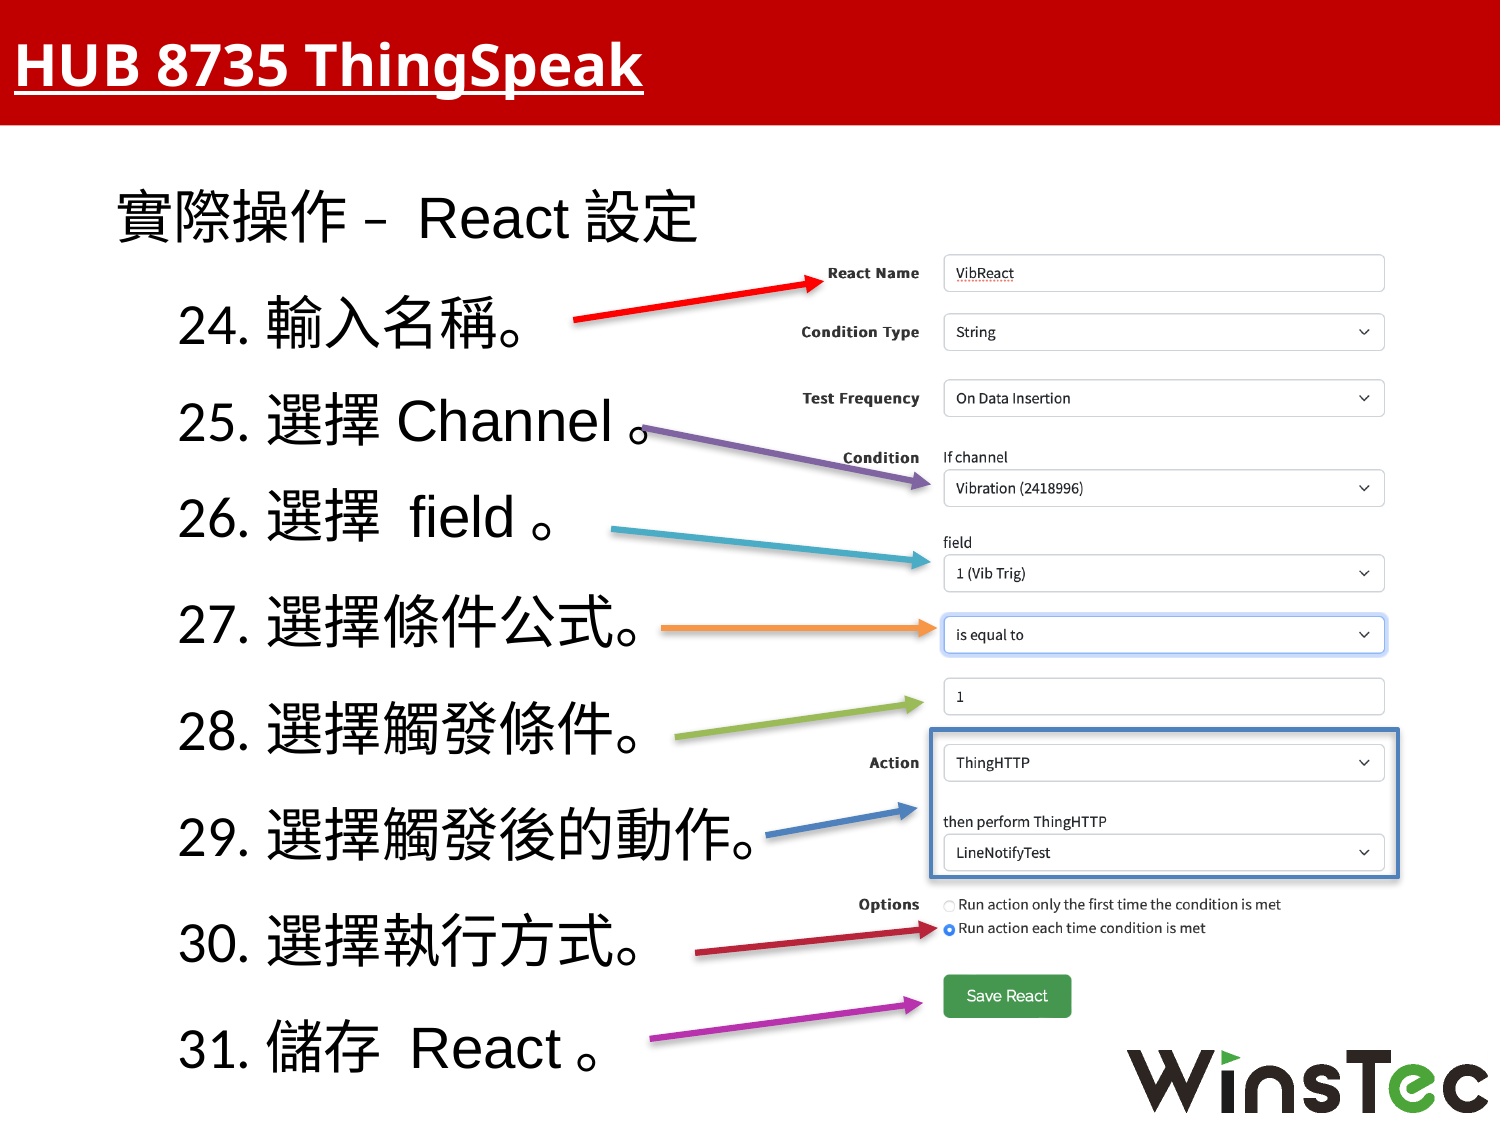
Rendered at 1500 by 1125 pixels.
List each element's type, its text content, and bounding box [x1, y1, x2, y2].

text_box 24.輸入名稱。 [170, 278, 567, 364]
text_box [0, 0, 1500, 126]
text_box 29.選擇觸發後的動作。 [170, 790, 776, 876]
text_box 30.選擇執行方式。 [170, 896, 776, 982]
text_box 實際操作 – React設定 [107, 172, 1038, 258]
text_box 27.選擇條件公式。 [170, 577, 776, 663]
text_box 28.選擇觸發條件。 [170, 684, 776, 769]
text_box 25.選擇Channel。 [170, 375, 776, 460]
text_box 31.儲存 React。 [170, 1003, 798, 1088]
picture [782, 235, 1404, 1029]
picture [1127, 1049, 1489, 1113]
text_box 26.選擇 field。 [170, 471, 776, 557]
